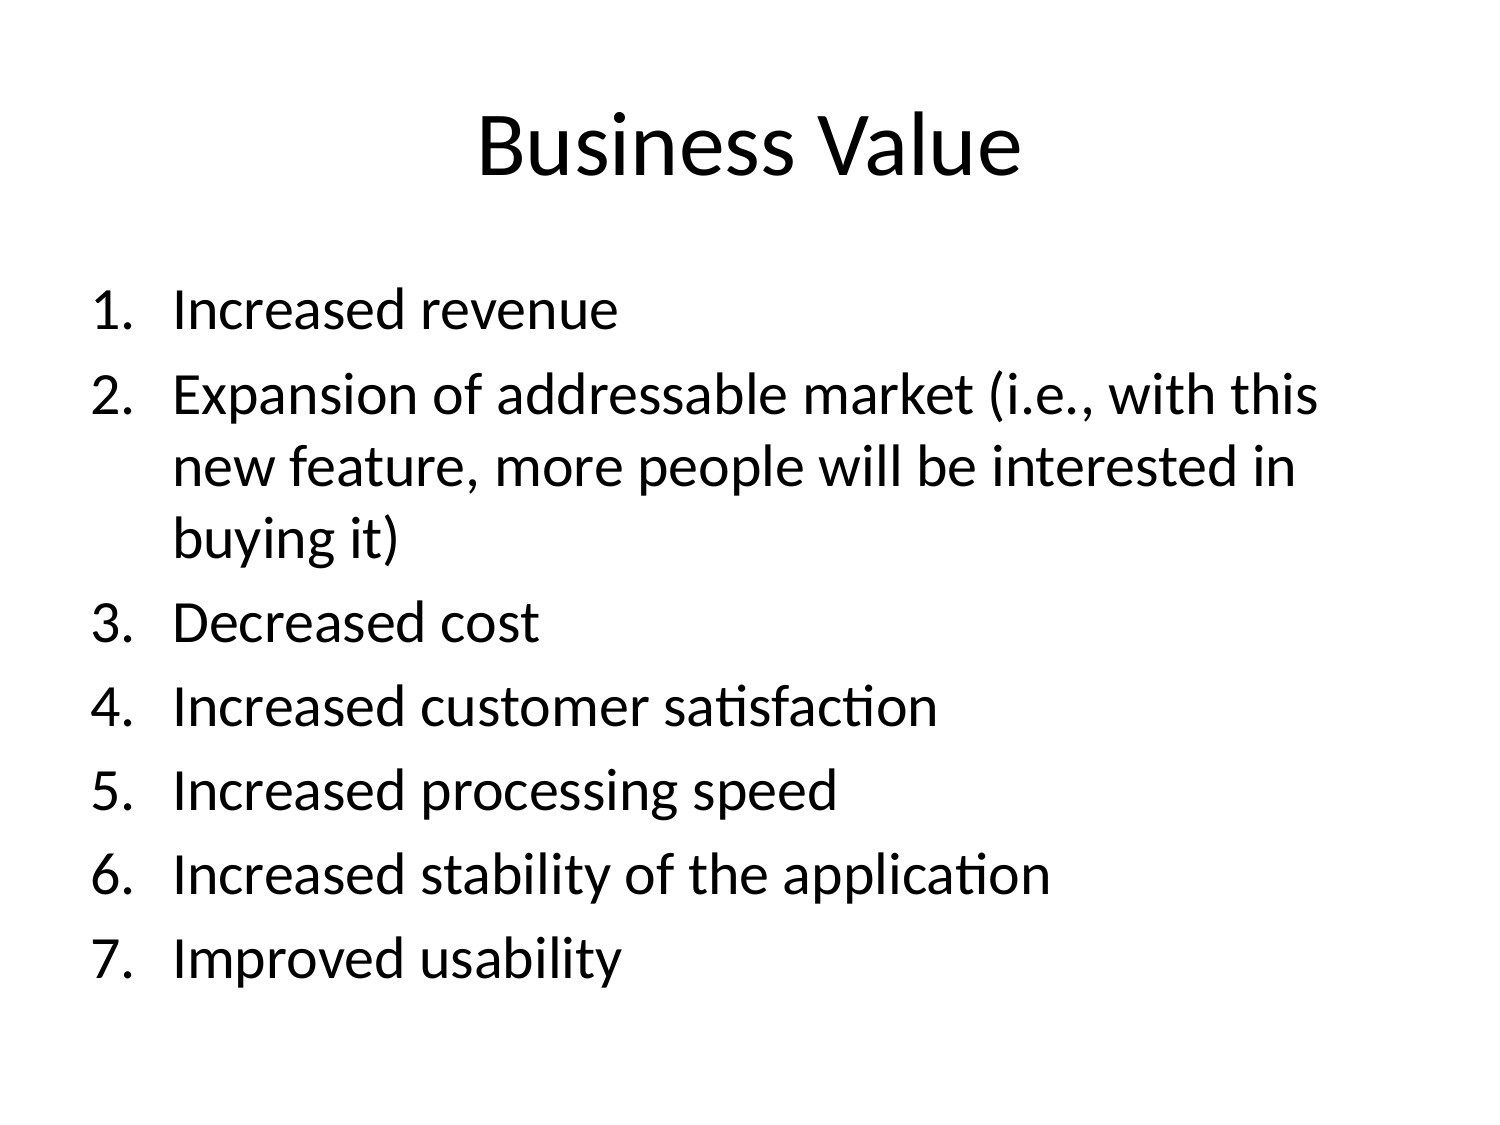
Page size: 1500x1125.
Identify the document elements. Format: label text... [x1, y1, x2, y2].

list Increased revenue Expansion of addressable market (i.e., with this new feature, more people will be interested in buying it) Decreased cost Increased customer satisfaction Increased processing speed Increased stability of the application Improved usability [75, 262, 1425, 1005]
title Business Value [75, 45, 1425, 233]
